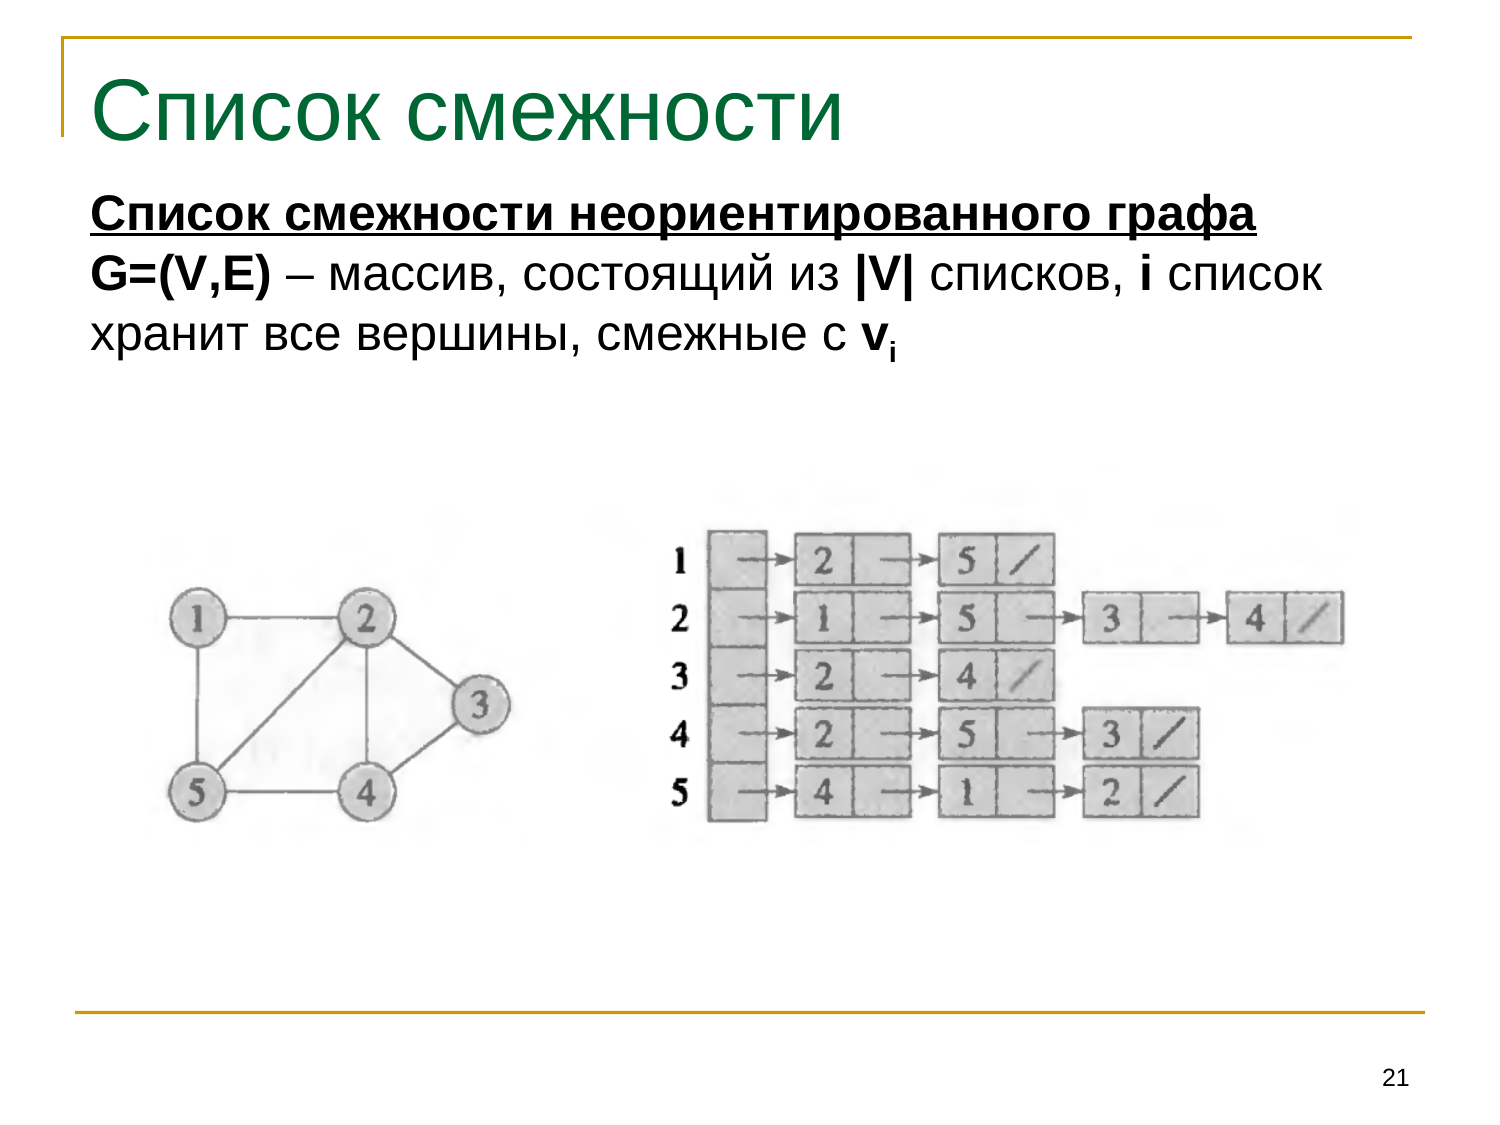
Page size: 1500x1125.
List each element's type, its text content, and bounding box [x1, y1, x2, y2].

title Список смежности [74, 45, 1426, 172]
slide_number 21 [1074, 1023, 1426, 1100]
picture [145, 467, 1354, 844]
list Список смежности неориентированного графа G=(V,E) – массив, состоящий из |V| списков, i список хранит все вершины, смежные с vi [74, 172, 1426, 1006]
